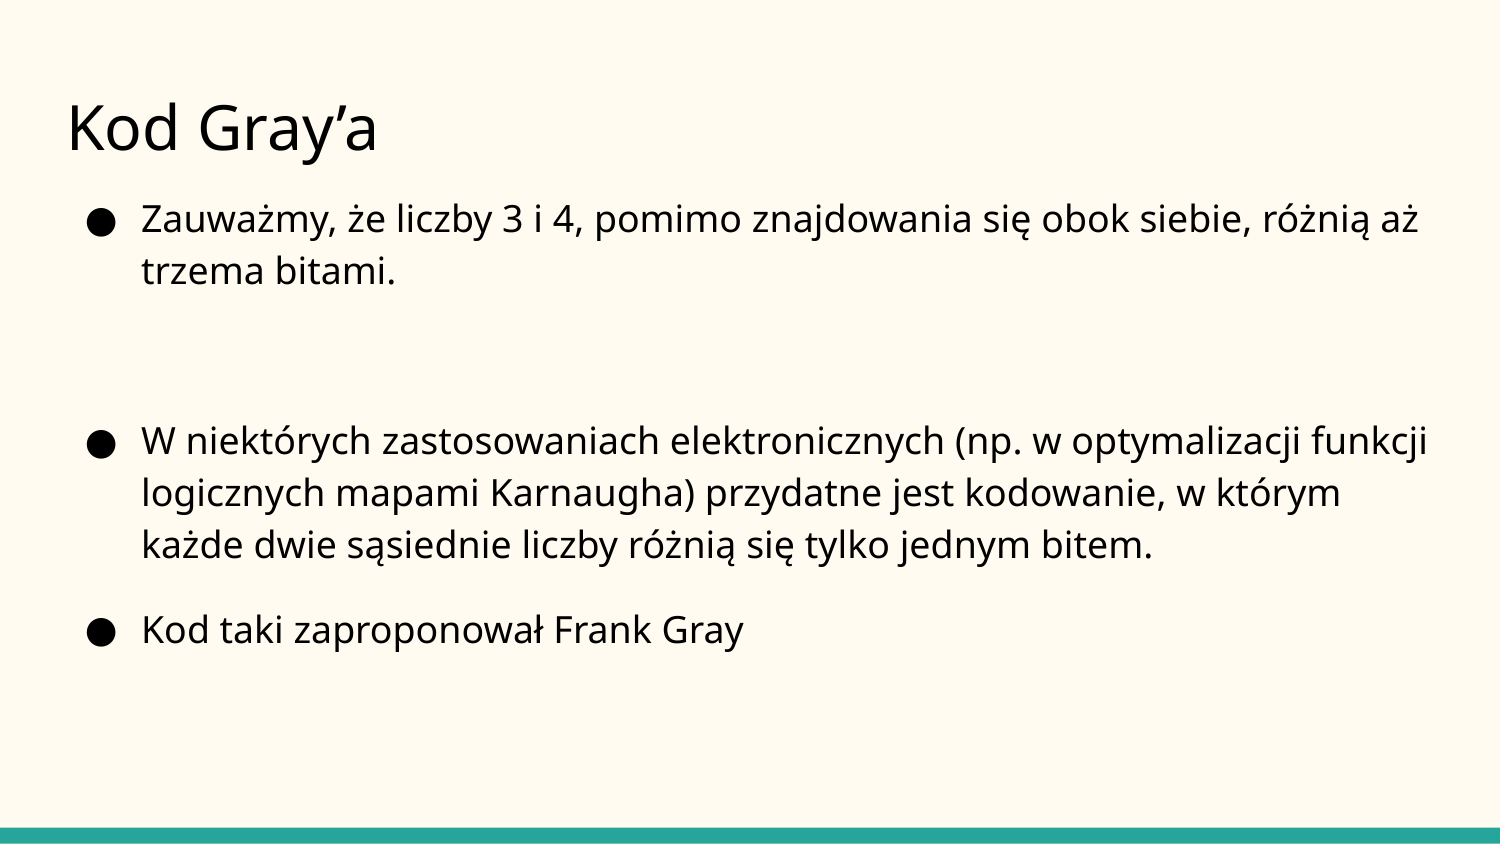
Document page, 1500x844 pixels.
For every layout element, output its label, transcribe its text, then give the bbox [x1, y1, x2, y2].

list Zauważmy, że liczby 3 i 4, pomimo znajdowania się obok siebie, różnią aż trzema bitami. W niektórych zastosowaniach elektronicznych (np. w optymalizacji funkcji logicznych mapami Karnaugha) przydatne jest kodowanie, w którym każde dwie sąsiednie liczby różnią się tylko jednym bitem. Kod taki zaproponował Frank Gray [51, 173, 1449, 731]
title Kod Gray’a [51, 72, 1449, 173]
